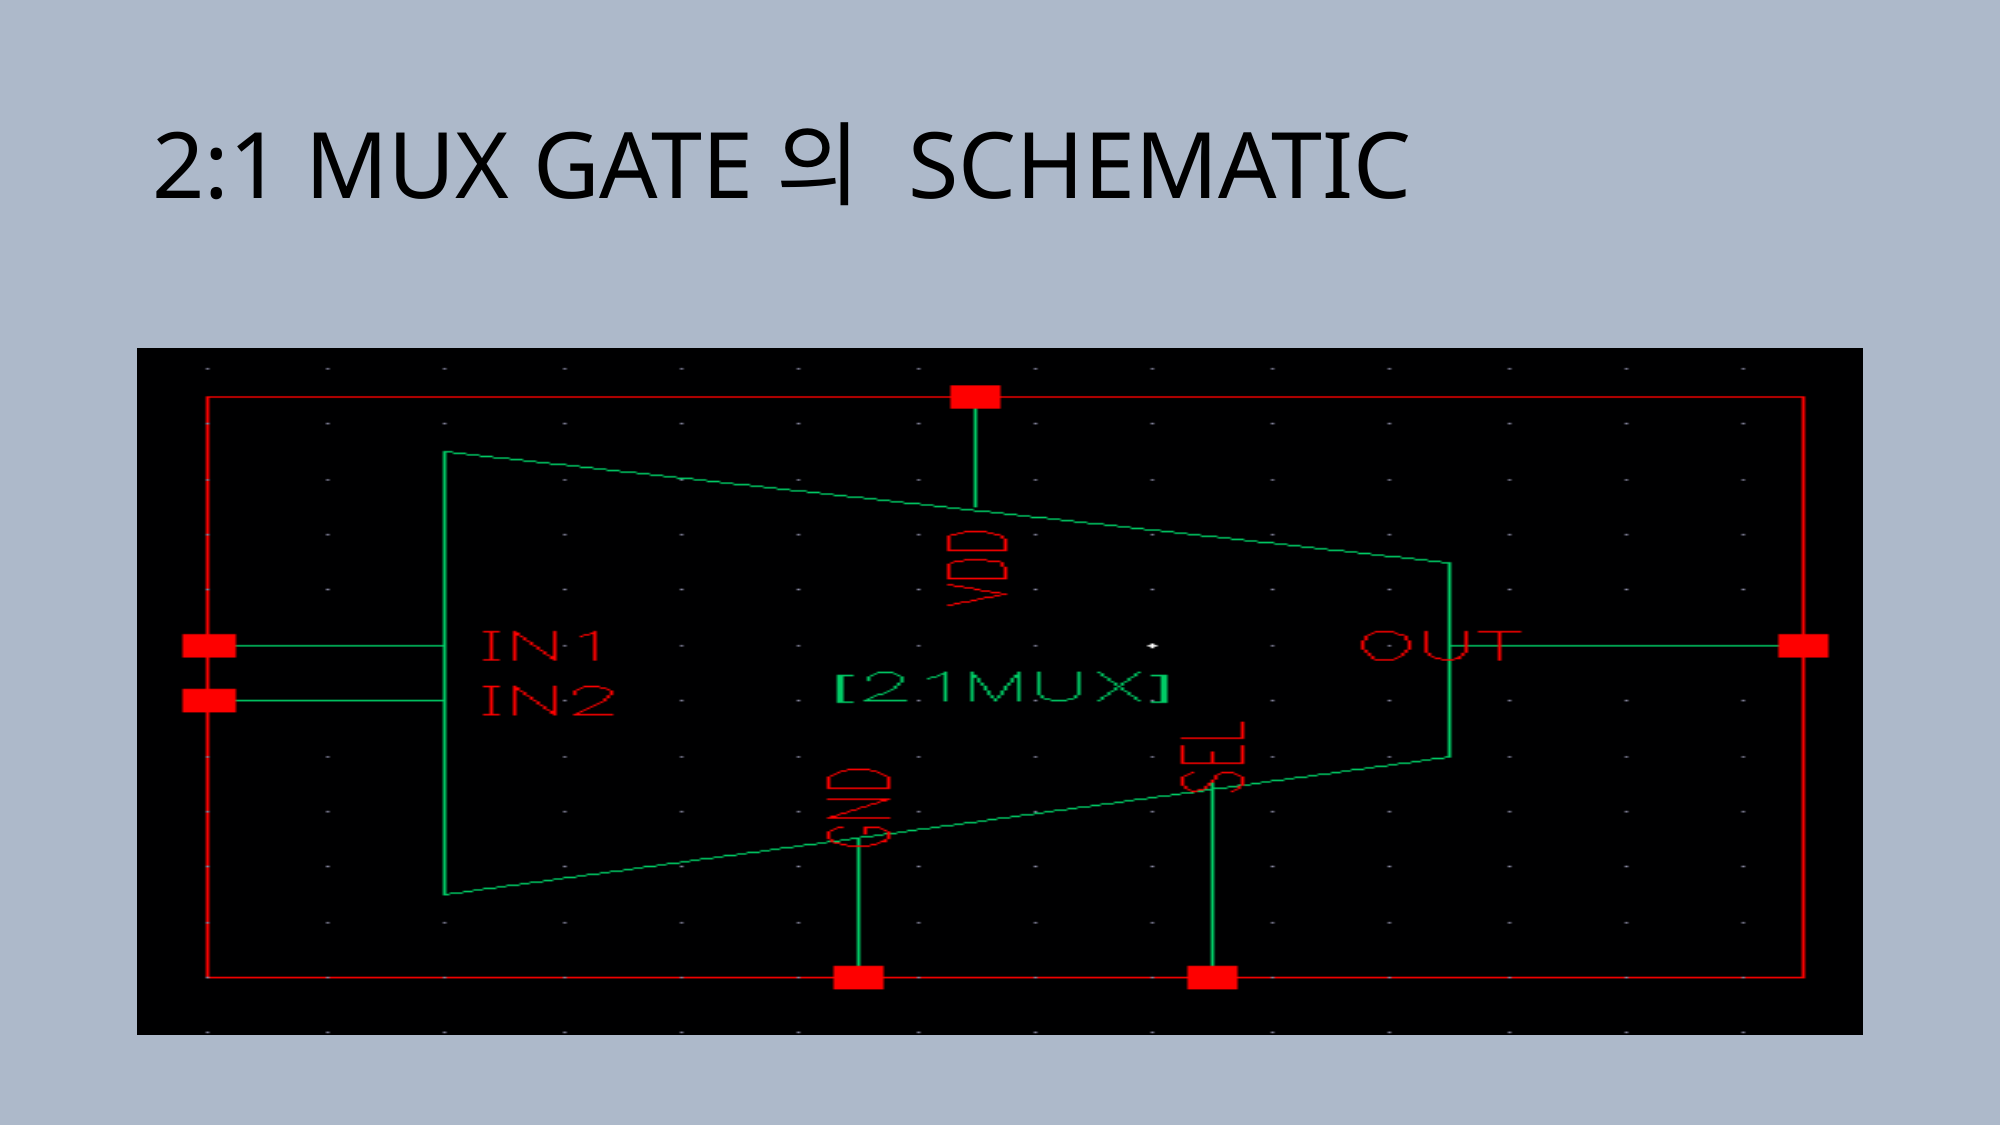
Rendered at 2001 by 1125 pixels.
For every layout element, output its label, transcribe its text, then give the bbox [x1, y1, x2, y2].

title 2:1 MUX GATE의 SCHEMATIC [137, 59, 1863, 278]
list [137, 348, 1863, 1035]
